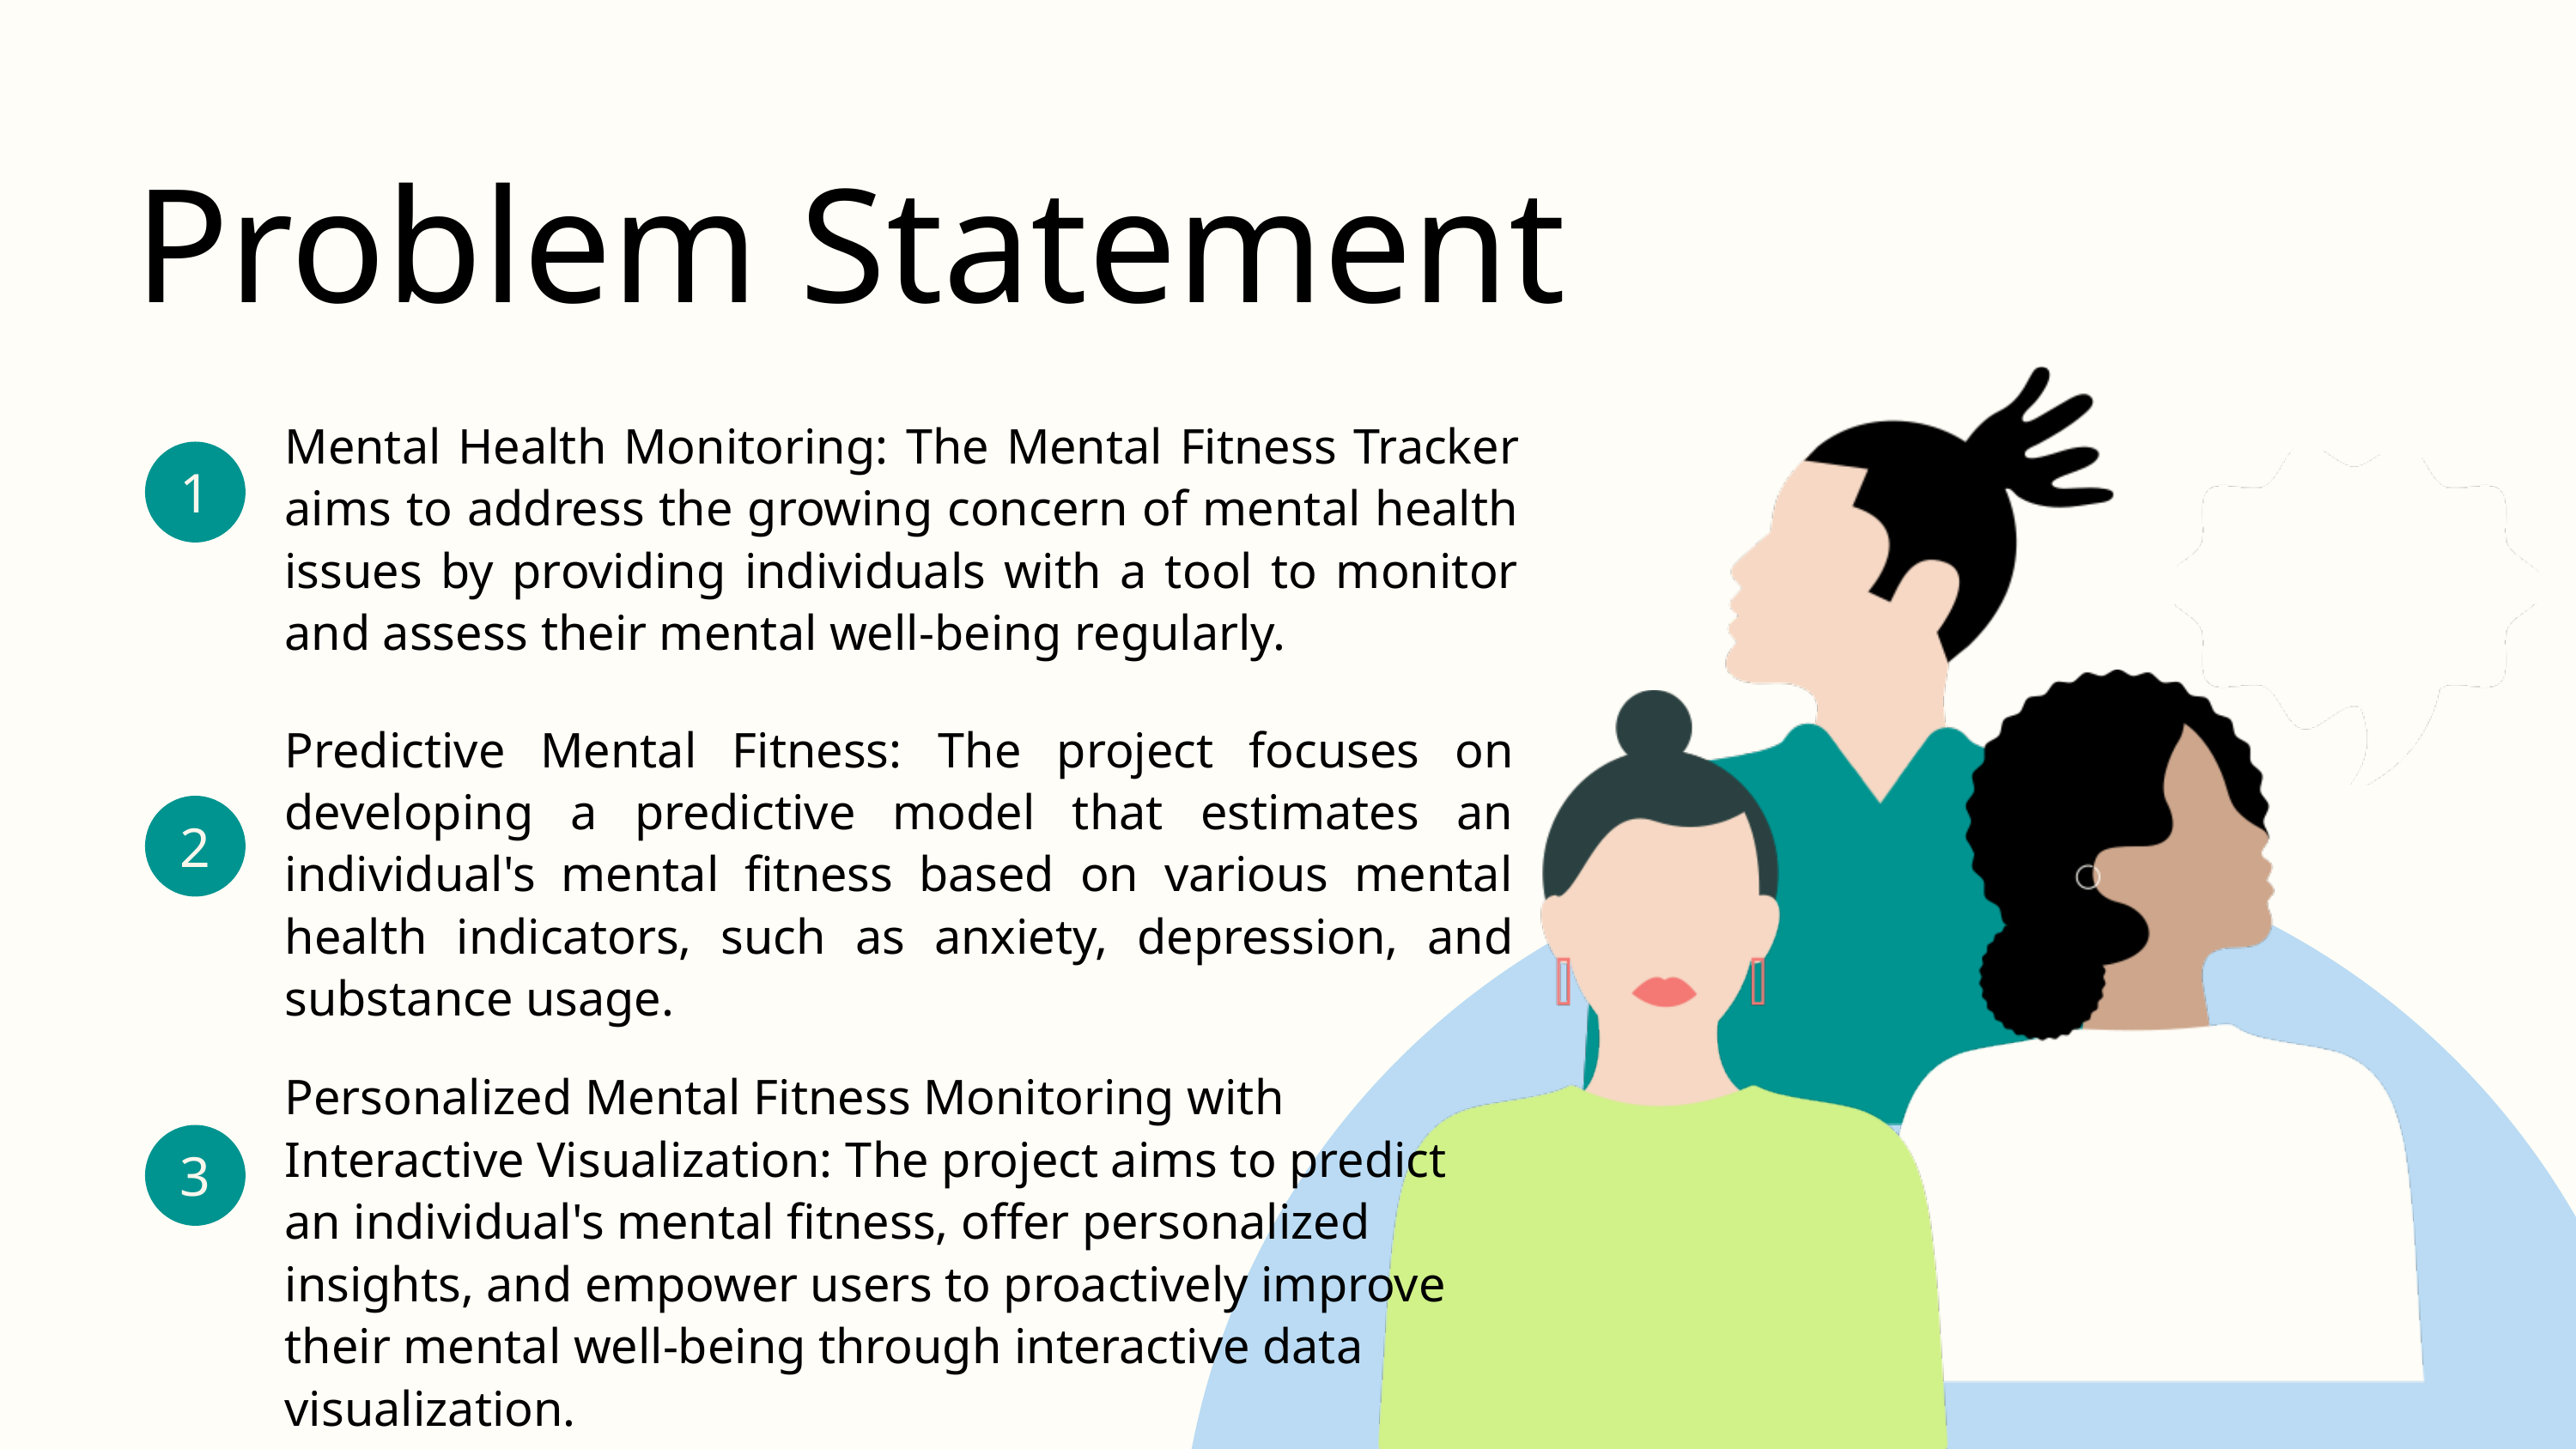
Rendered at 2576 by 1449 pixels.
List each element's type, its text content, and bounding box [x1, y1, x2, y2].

text_box [1877, 670, 2425, 838]
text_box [144, 795, 246, 897]
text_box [144, 441, 246, 543]
text_box [2163, 441, 2546, 796]
text_box [1581, 367, 2174, 690]
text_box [144, 1125, 246, 1227]
text_box Mental Health Monitoring: The Mental Fitness Tracker aims to address the growing concern of mental health issues by providing individuals with a tool to monitor and assess their mental well-being regularly. [284, 410, 1520, 723]
text_box [1515, 690, 1948, 838]
text_box Personalized Mental Fitness Monitoring with Interactive Visualization: The project aims to predict an individual's mental fitness, offer personalized insights, and empower users to proactively improve their mental well-being through interactive data visualization. [284, 1062, 1170, 1436]
text_box Problem Statement [133, 144, 1878, 334]
text_box Predictive Mental Fitness: The project focuses on developing a predictive model that estimates an individual's mental fitness based on various mental health indicators, such as anxiety, depression, and substance usage. [284, 714, 1515, 1062]
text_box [1174, 839, 2576, 1449]
